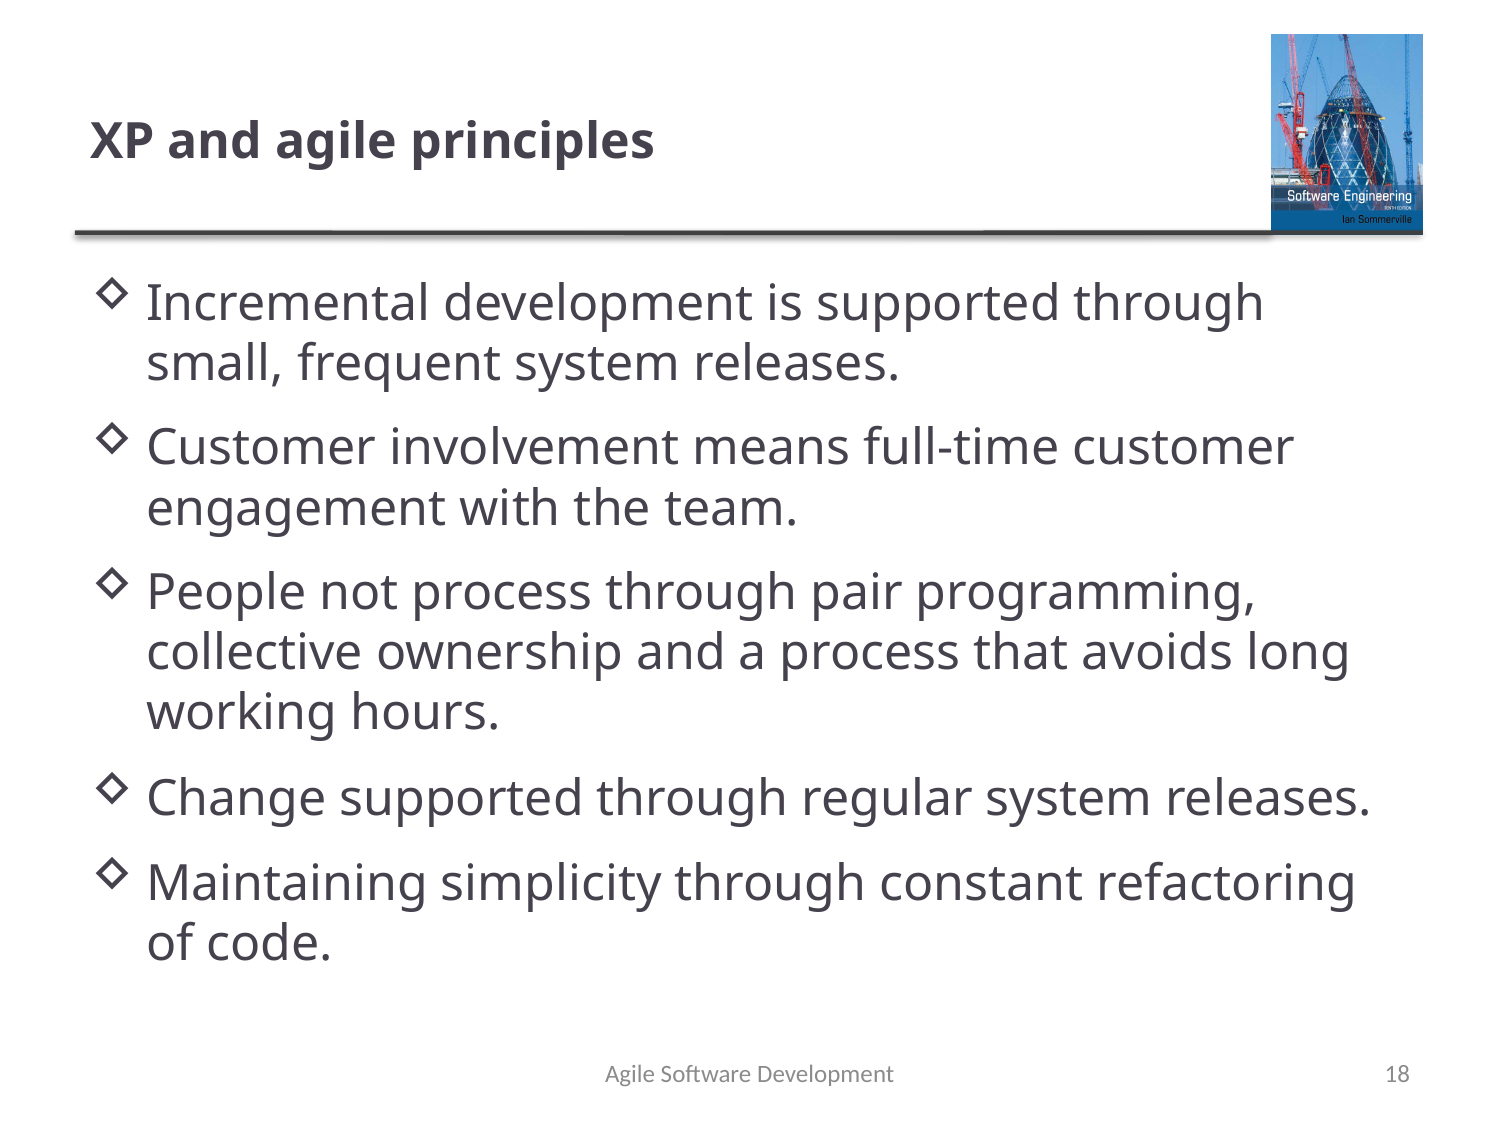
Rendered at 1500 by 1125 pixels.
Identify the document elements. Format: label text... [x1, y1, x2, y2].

slide_number 18 [1074, 1042, 1425, 1103]
picture [1271, 34, 1423, 230]
title XP and agile principles [74, 44, 1272, 233]
list Incremental development is supported through small, frequent system releases. Customer involvement means full-time customer engagement with the team. People not process through pair programming, collective ownership and a process that avoids long working hours. Change supported through regular system releases. Maintaining simplicity through constant refactoring of code. [75, 262, 1425, 1005]
footer Agile Software Development [512, 1042, 988, 1103]
